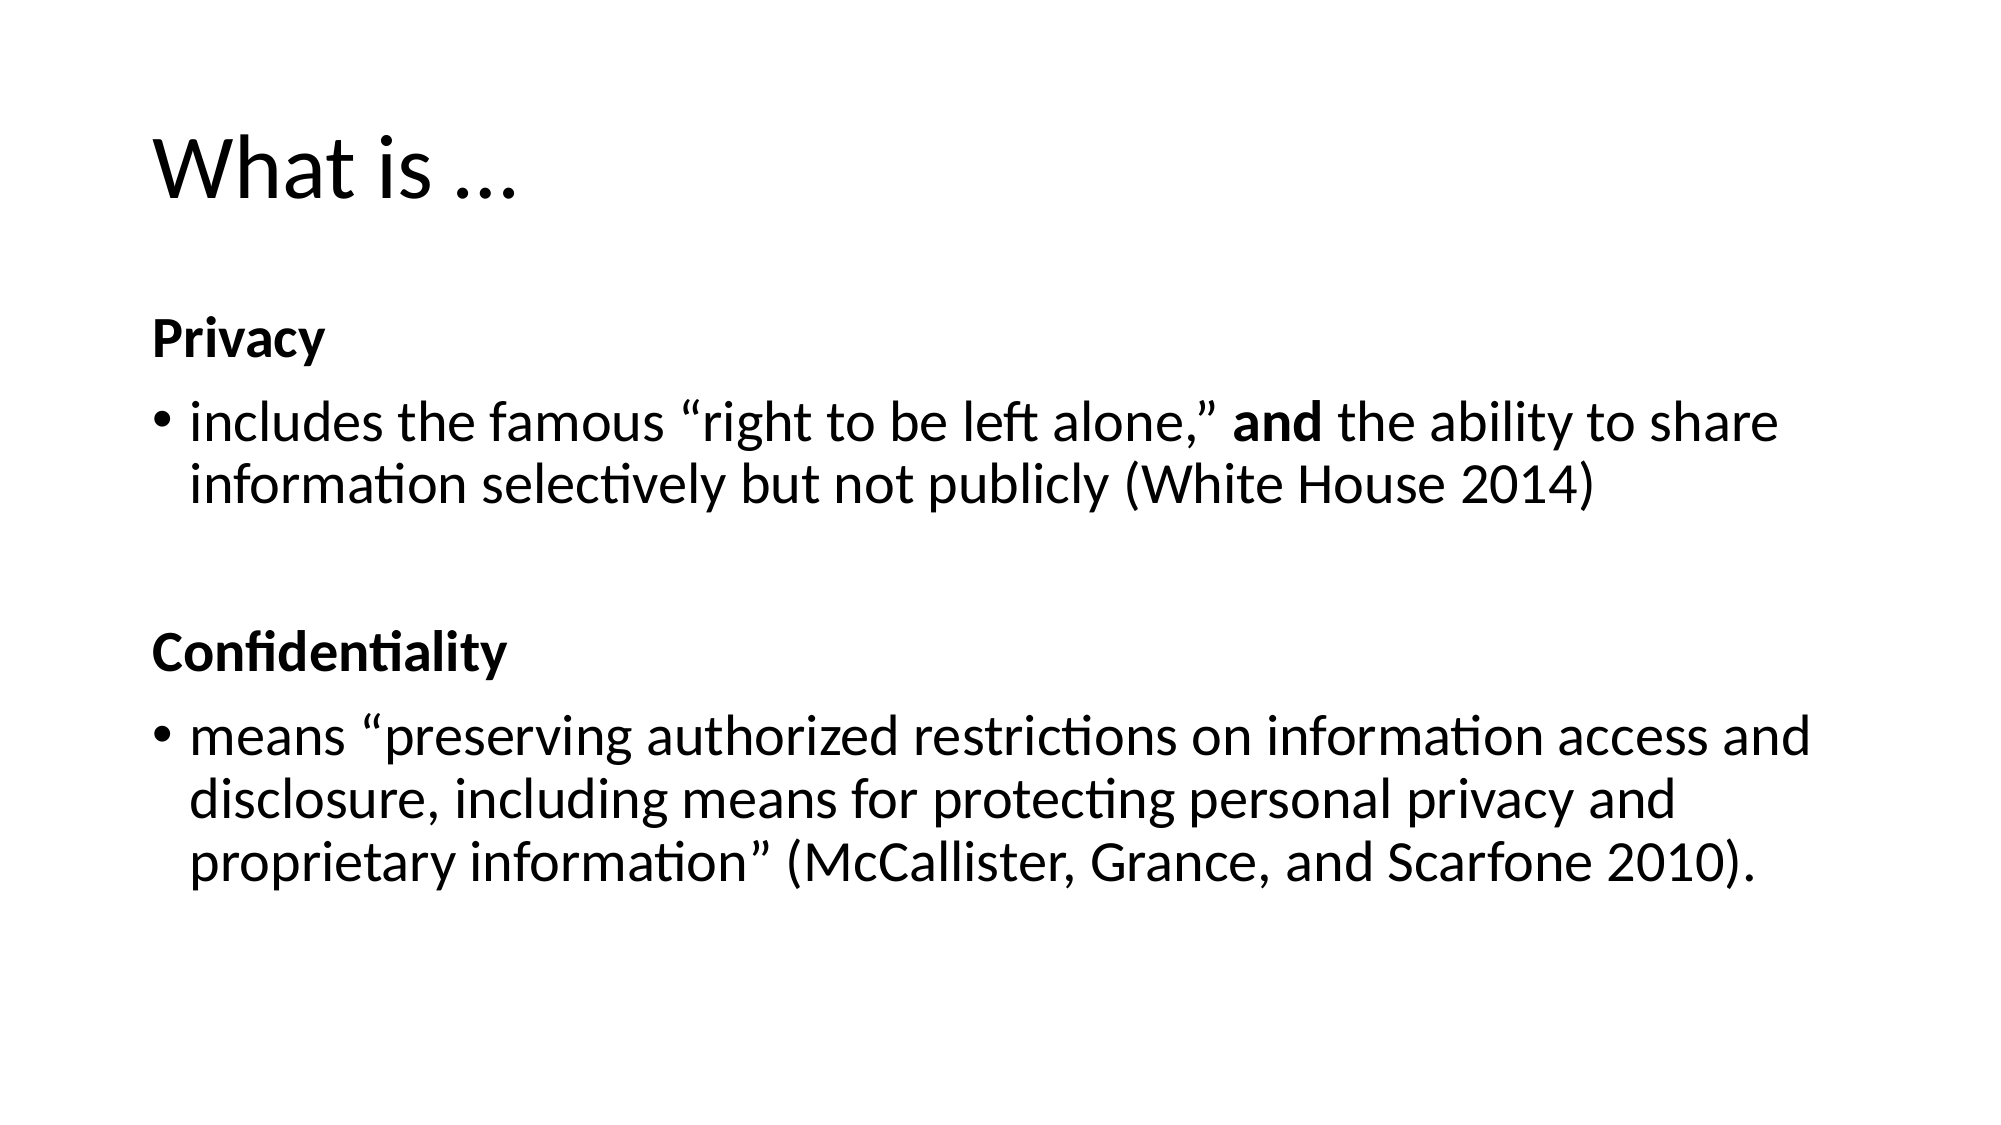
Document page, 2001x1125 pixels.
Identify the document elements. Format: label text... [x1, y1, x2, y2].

title What is … [137, 59, 1863, 278]
list Privacy includes the famous “right to be left alone,” and the ability to share information selectively but not publicly (White House 2014) Confidentiality means “preserving authorized restrictions on information access and disclosure, including means for protecting personal privacy and proprietary information” (McCallister, Grance, and Scarfone 2010). [137, 299, 1863, 1014]
